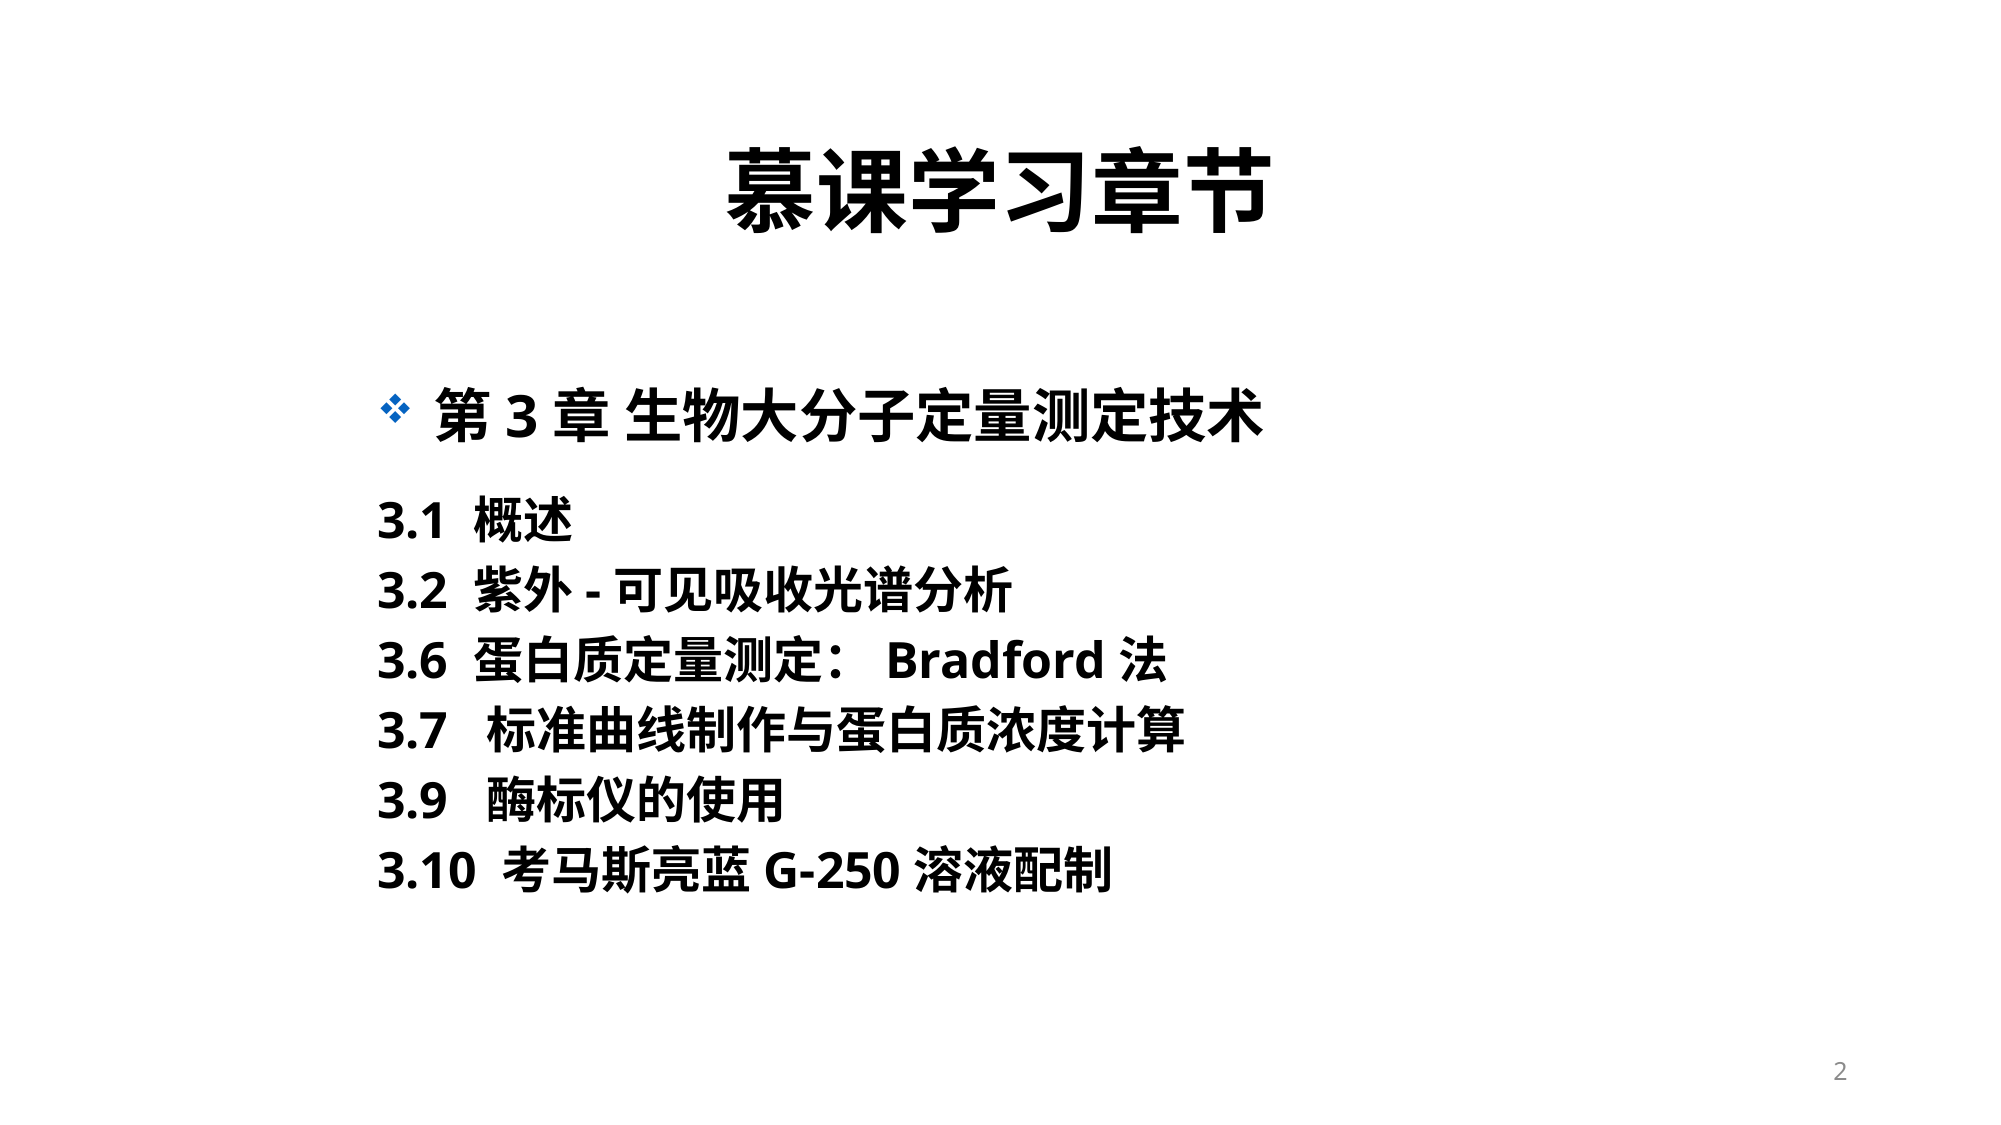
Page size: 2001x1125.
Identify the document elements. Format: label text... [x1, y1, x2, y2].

slide_number 2 [1412, 1042, 1863, 1103]
title 慕课学习章节 [381, 90, 1619, 303]
text_box 第3章 生物大分子定量测定技术 3.1 概述 3.2 紫外-可见吸收光谱分析 3.6 蛋白质定量测定：Bradford法 3.7 标准曲线制作与蛋白质浓度计算 3.9 酶标仪的使用 3.10 考马斯亮蓝G-250溶液配制 [362, 336, 1508, 1012]
